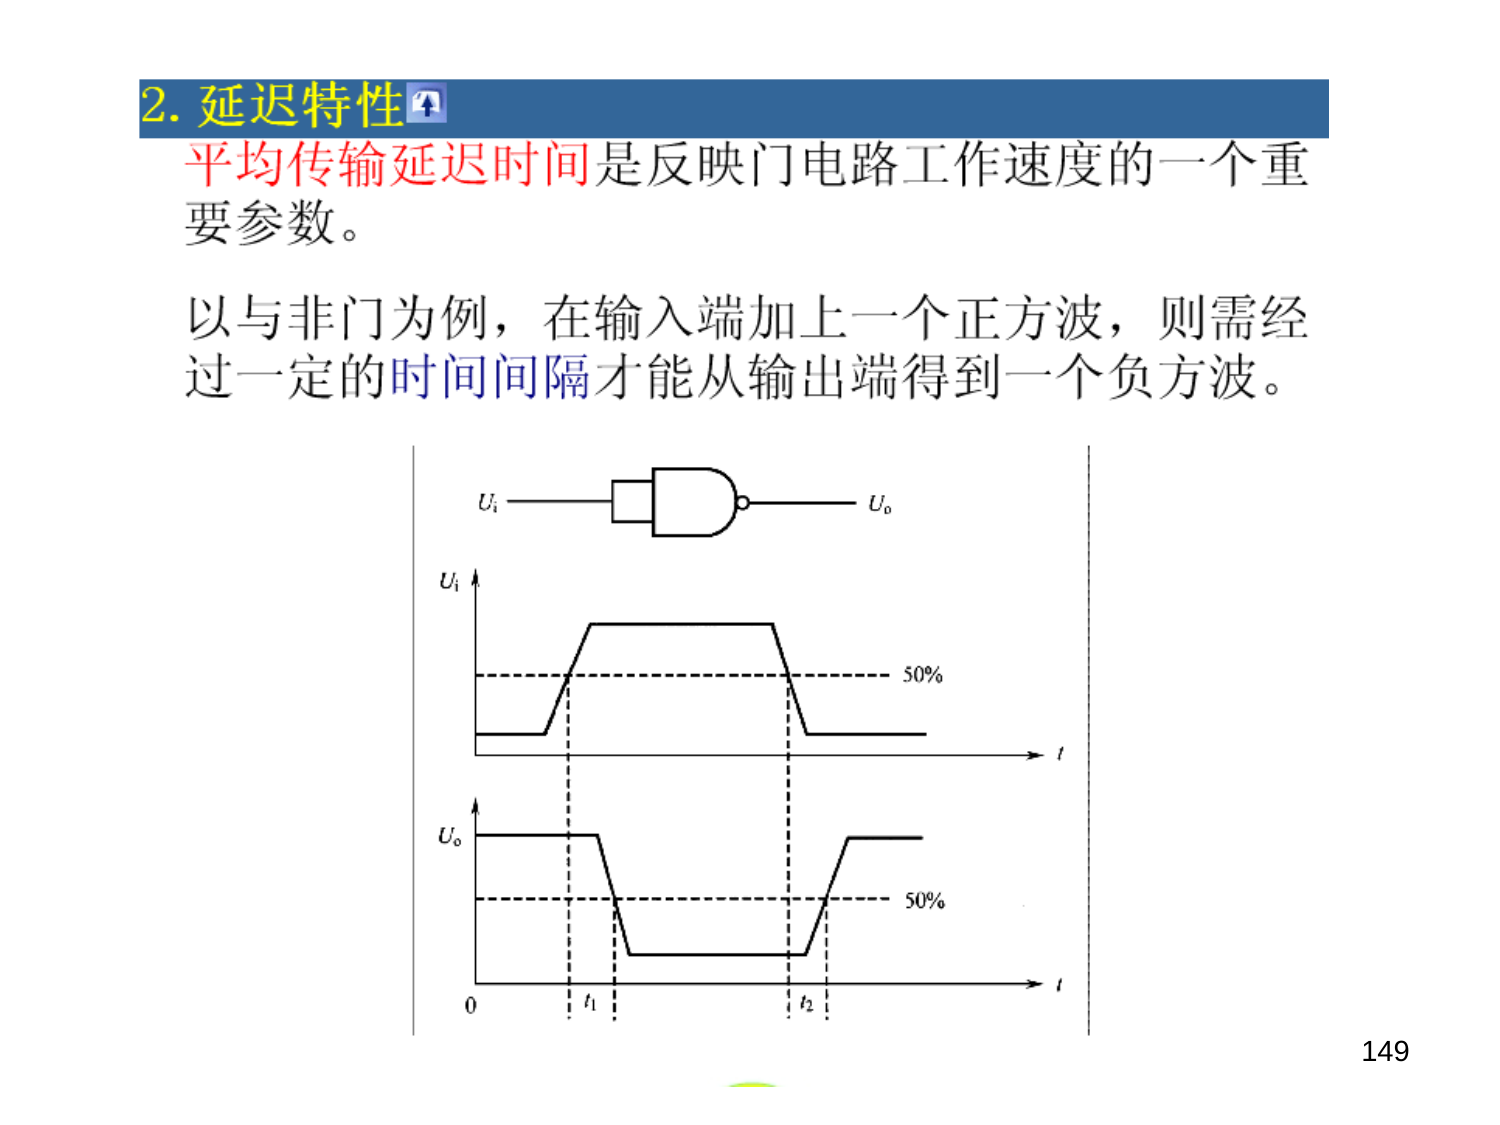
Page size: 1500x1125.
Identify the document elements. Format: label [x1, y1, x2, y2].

slide_number [1074, 1024, 1426, 1103]
list [135, 77, 1330, 1087]
